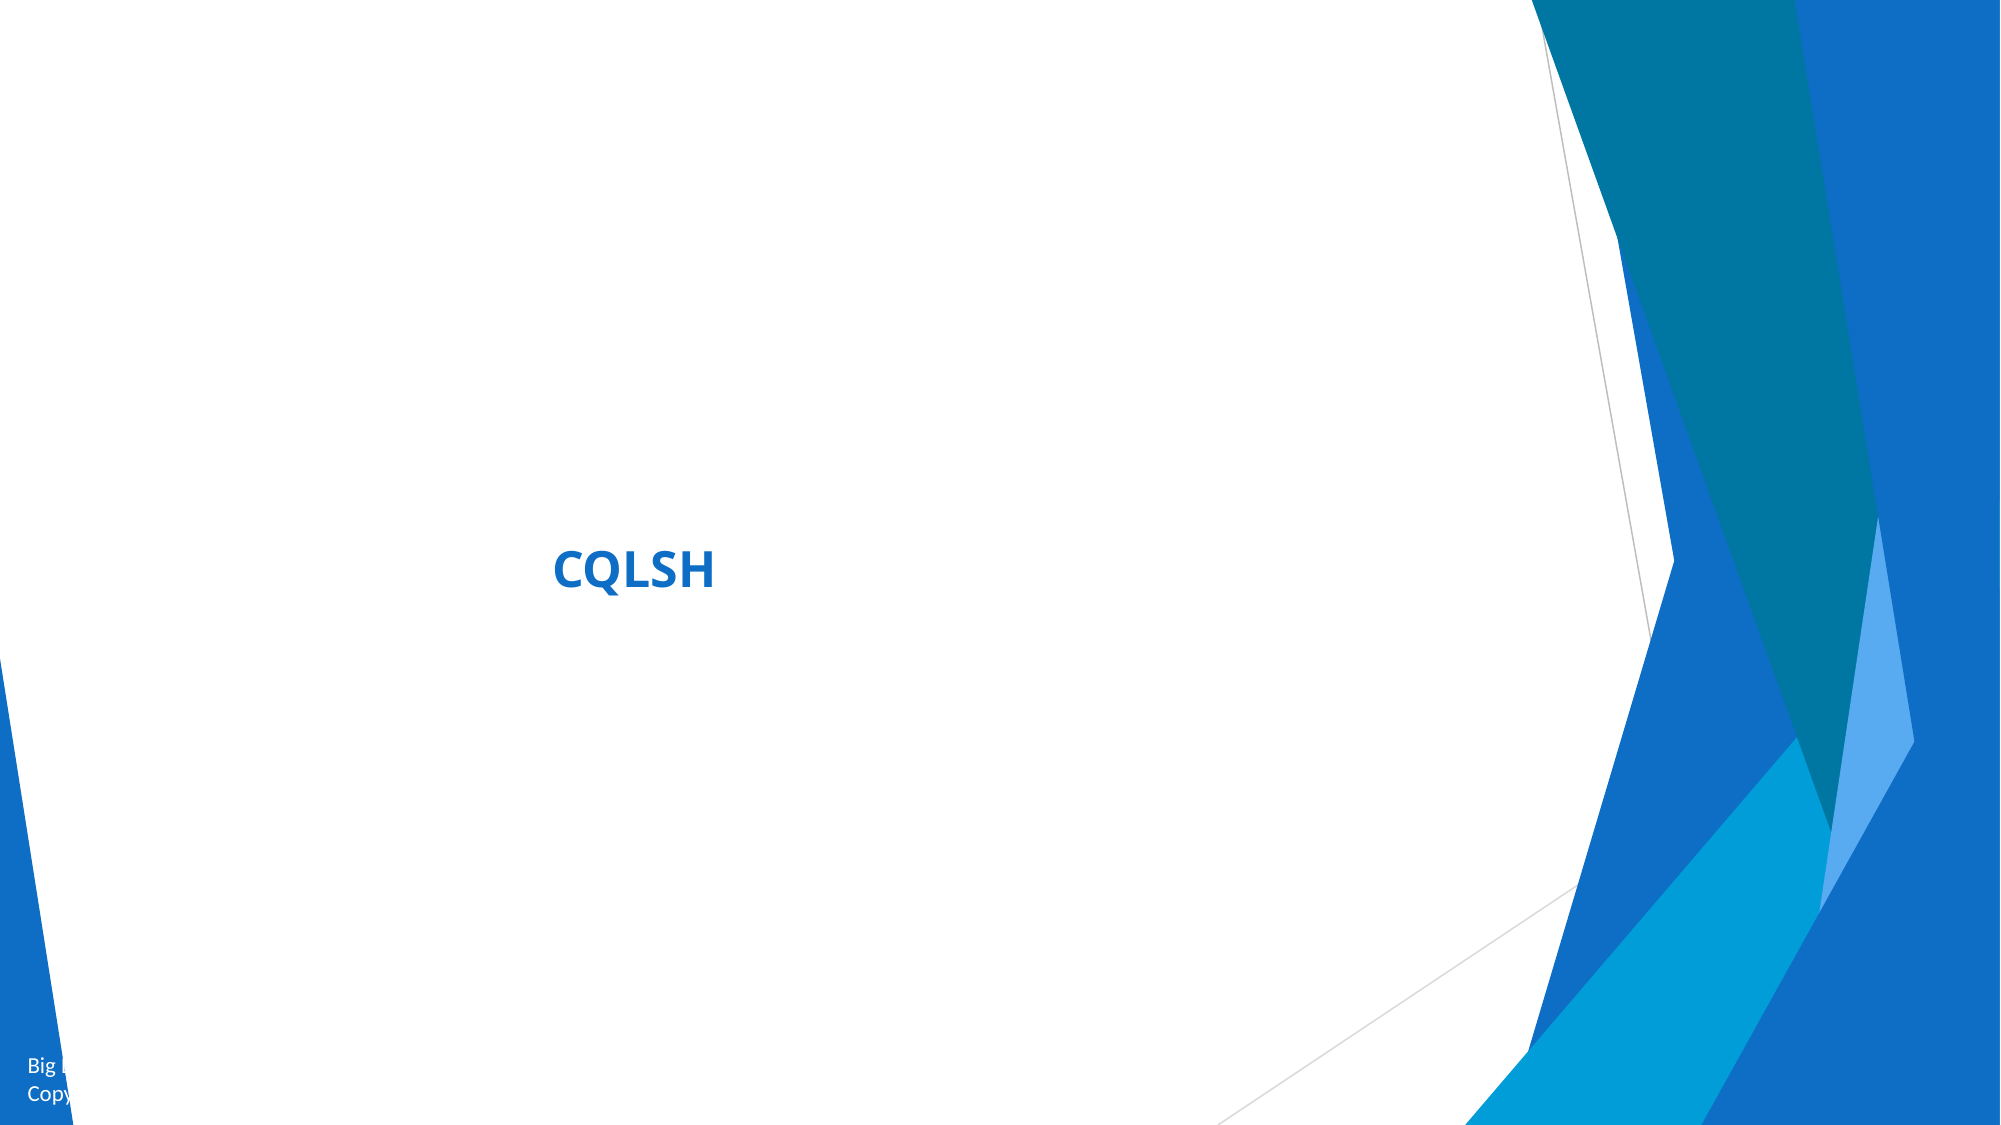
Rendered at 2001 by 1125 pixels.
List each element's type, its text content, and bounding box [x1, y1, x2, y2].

text_box CQLSH [549, 537, 813, 726]
text_box Big Data and Analytics by Seema Acharya and Subhashini Chellappan Copyright 2015, WILEY INDIA PVT. LTD. [25, 1054, 667, 1125]
